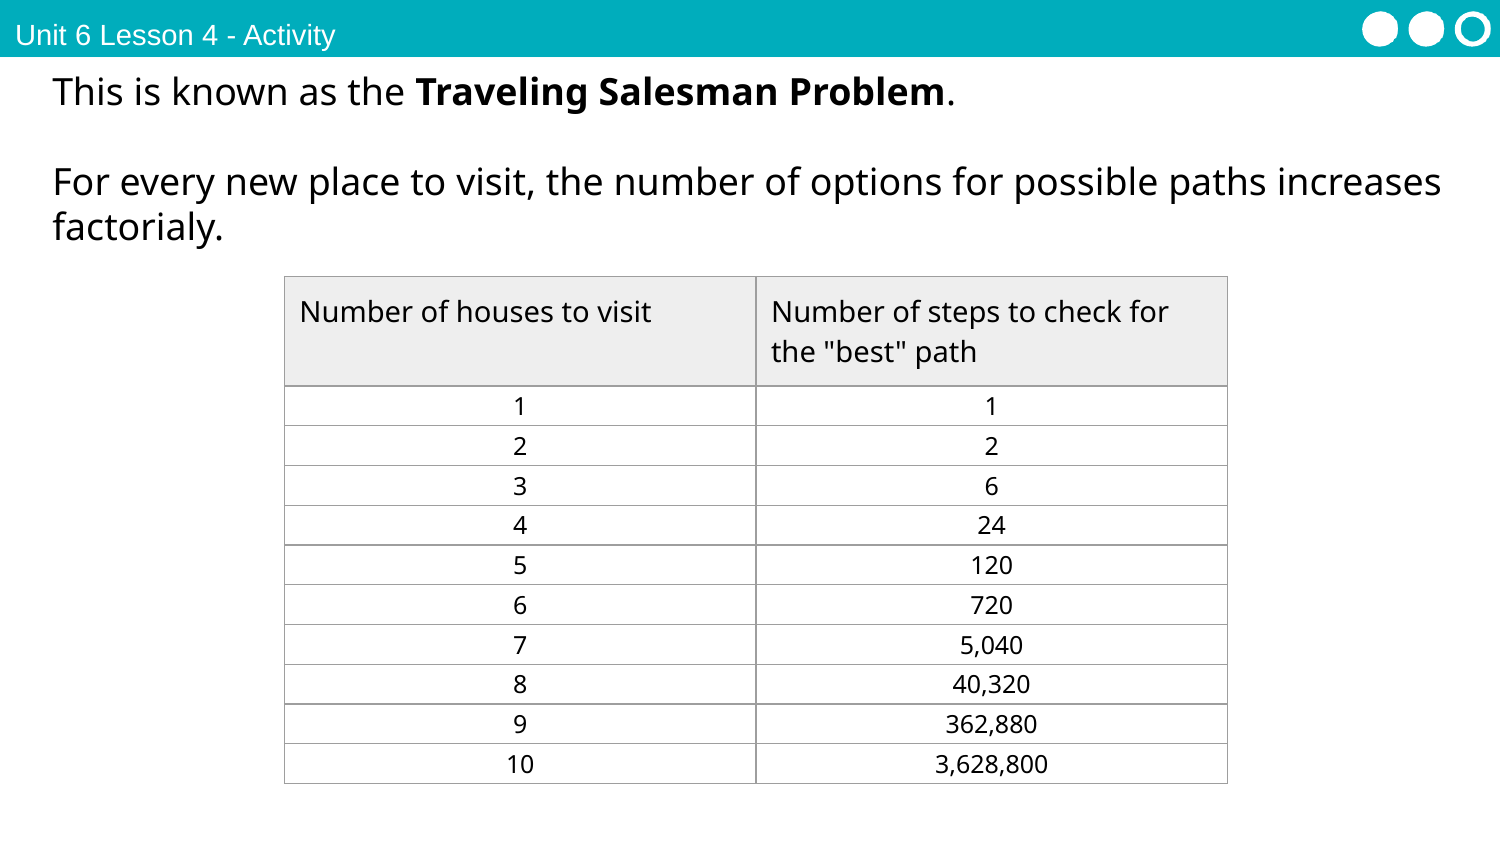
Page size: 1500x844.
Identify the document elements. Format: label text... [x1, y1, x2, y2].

table_cell 24 [757, 506, 1227, 544]
table_header Number of steps to check for the "best" path [757, 277, 1227, 385]
picture [0, 0, 1500, 844]
table_cell 40,320 [757, 665, 1227, 703]
table_cell 6 [757, 466, 1227, 505]
table_cell 5,040 [757, 625, 1227, 664]
table_header Number of houses to visit [285, 277, 755, 385]
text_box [1364, 13, 1488, 45]
table_cell 8 [285, 665, 755, 703]
table_cell 720 [757, 585, 1227, 624]
table_cell 1 [757, 387, 1227, 425]
table_cell 3,628,800 [757, 744, 1227, 783]
table_cell 7 [285, 625, 755, 664]
table_cell 9 [285, 705, 755, 743]
table_cell 2 [285, 426, 755, 465]
table_cell 6 [285, 585, 755, 624]
table_cell 4 [285, 506, 755, 544]
text_box This is known as the Traveling Salesman Problem. For every new place to visit, the number of options for possible paths increases factorialy. [37, 52, 1475, 339]
text_box Unit 6 Lesson 4 - Activity [0, 0, 750, 58]
table_cell 1 [285, 387, 755, 425]
table_cell 3 [285, 466, 755, 505]
table_cell 120 [757, 546, 1227, 584]
table_cell 10 [285, 744, 755, 783]
table_cell 362,880 [757, 705, 1227, 743]
table_cell 2 [757, 426, 1227, 465]
table_cell 5 [285, 546, 755, 584]
